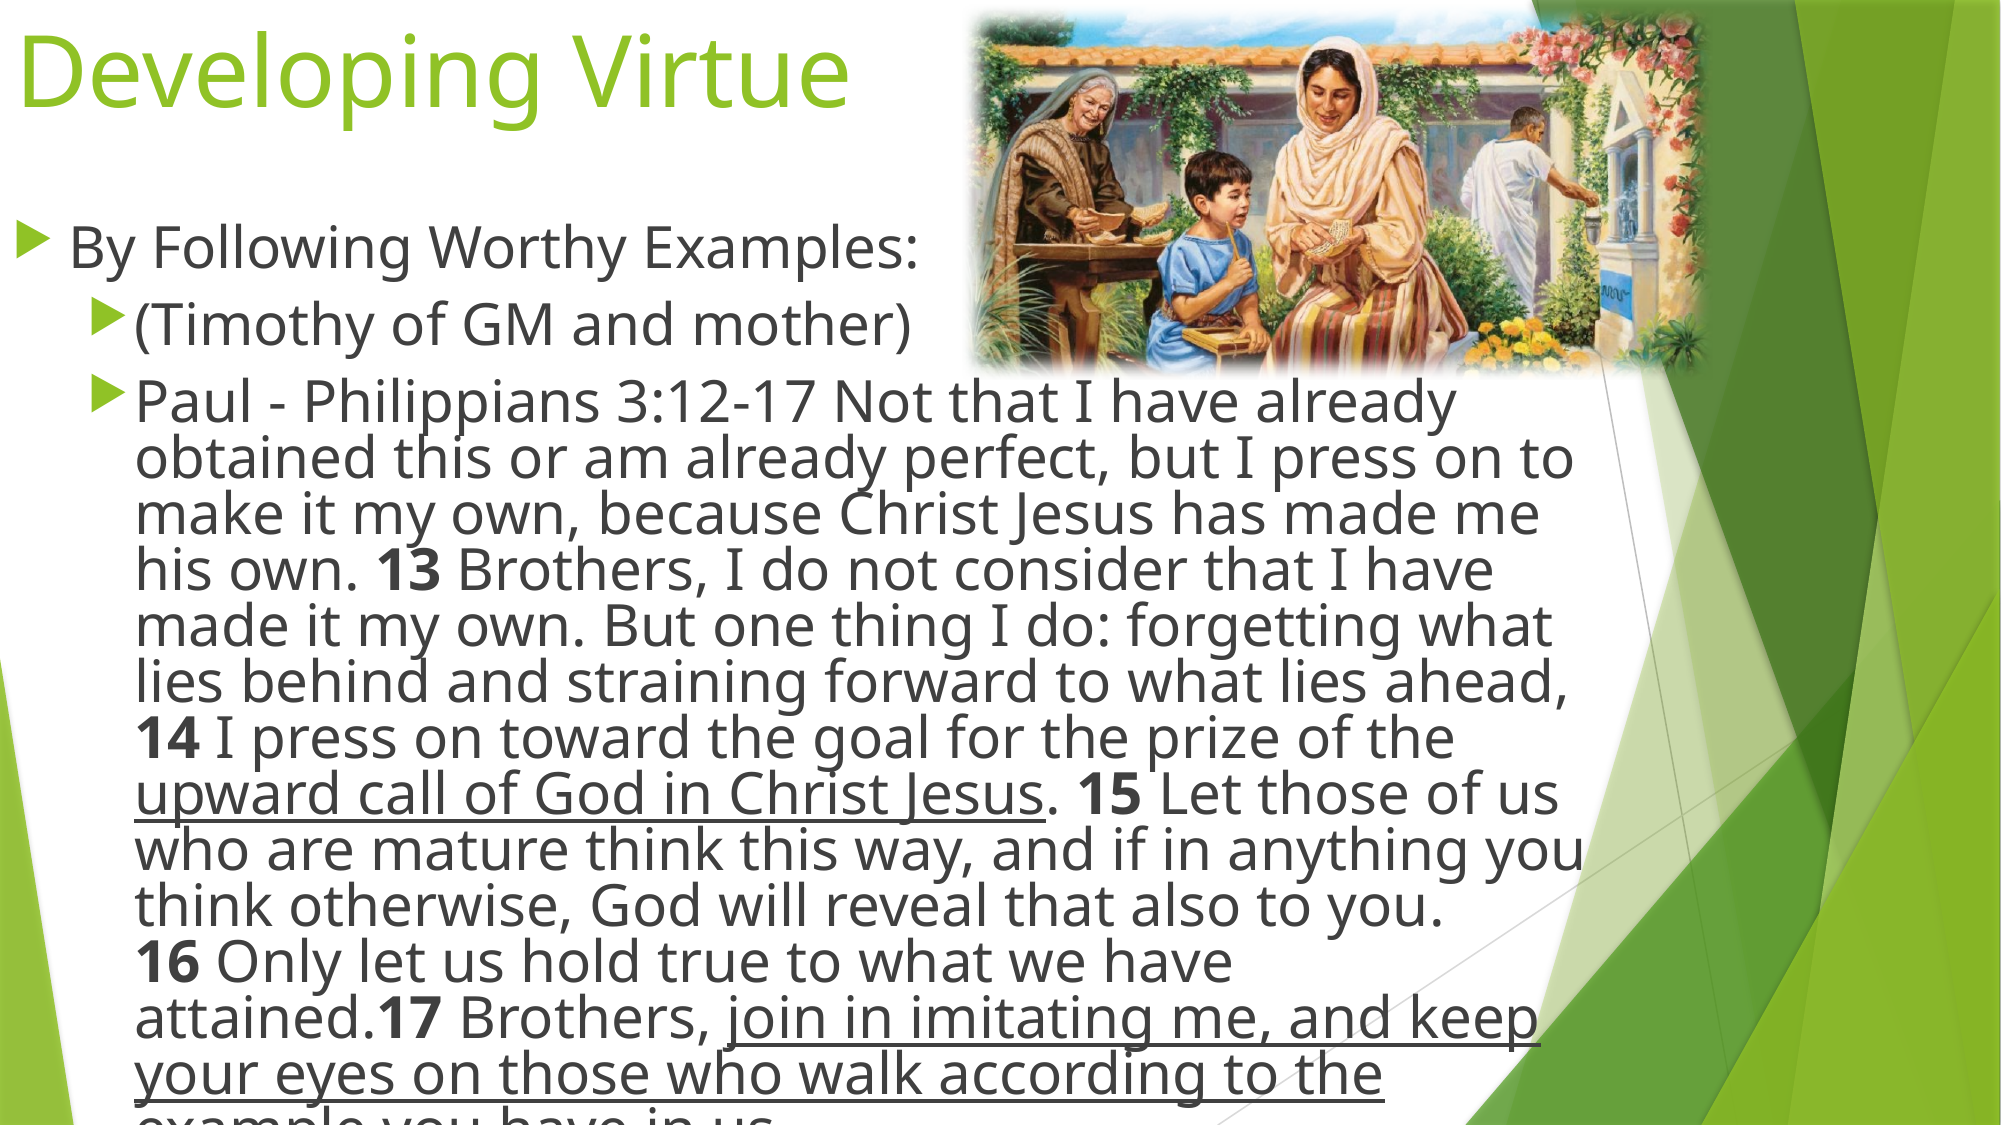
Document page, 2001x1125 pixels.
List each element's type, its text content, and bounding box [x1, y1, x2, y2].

picture [961, 4, 1713, 381]
title Developing Virtue [0, 0, 1042, 216]
list By Following Worthy Examples: (Timothy of GM and mother) Paul - Philippians 3:12-17 Not that I have already obtained this or am already perfect, but I press on to make it my own, because Christ Jesus has made me his own. 13 Brothers, I do not consider that I have made it my own. But one thing I do: forgetting what lies behind and straining forward to what lies ahead, 14 I press on toward the goal for the prize of the upward call of God in Christ Jesus. 15 Let those of us who are mature think this way, and if in anything you think otherwise, God will reveal that also to you. 16 Only let us hold true to what we have attained.17 Brothers, join in imitating me, and keep your eyes on those who walk according to the example you have in us. [0, 216, 1610, 1125]
